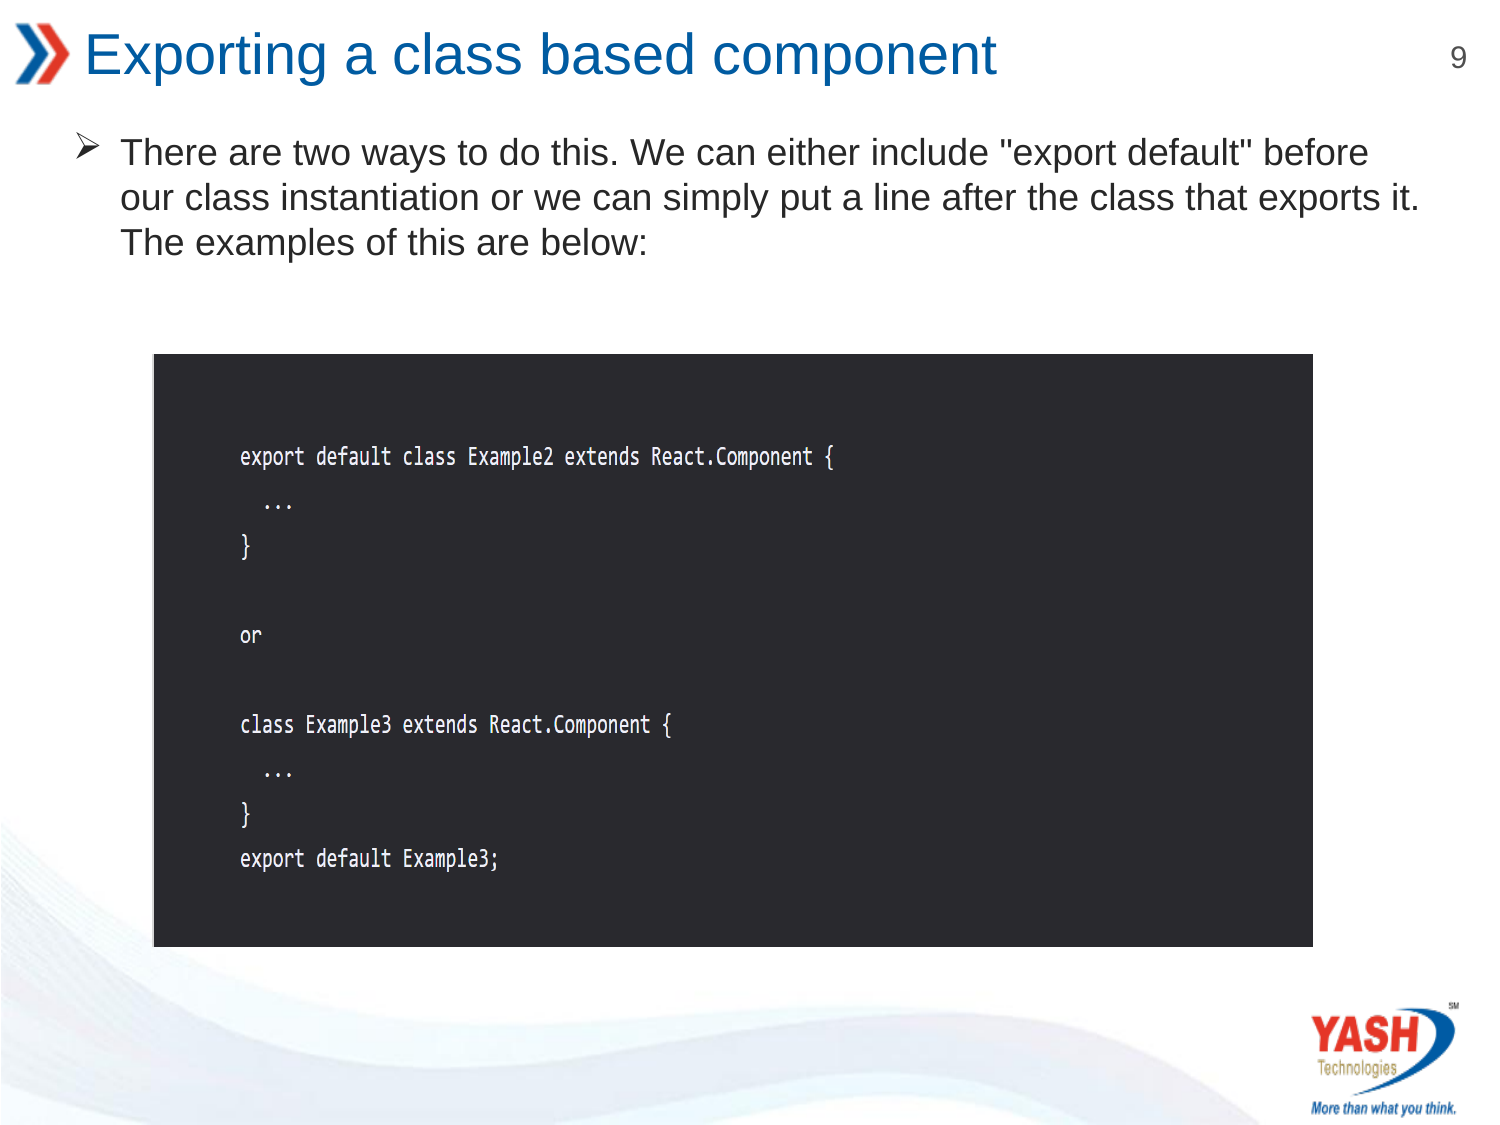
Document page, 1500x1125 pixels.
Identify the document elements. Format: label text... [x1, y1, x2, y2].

title Exporting a class based component [69, 9, 1420, 94]
picture [1, 93, 1500, 1125]
list There are two ways to do this. We can either include "export default" before our class instantiation or we can simply put a line after the class that exports it. The examples of this are below: [58, 120, 1443, 914]
picture [13, 22, 69, 85]
